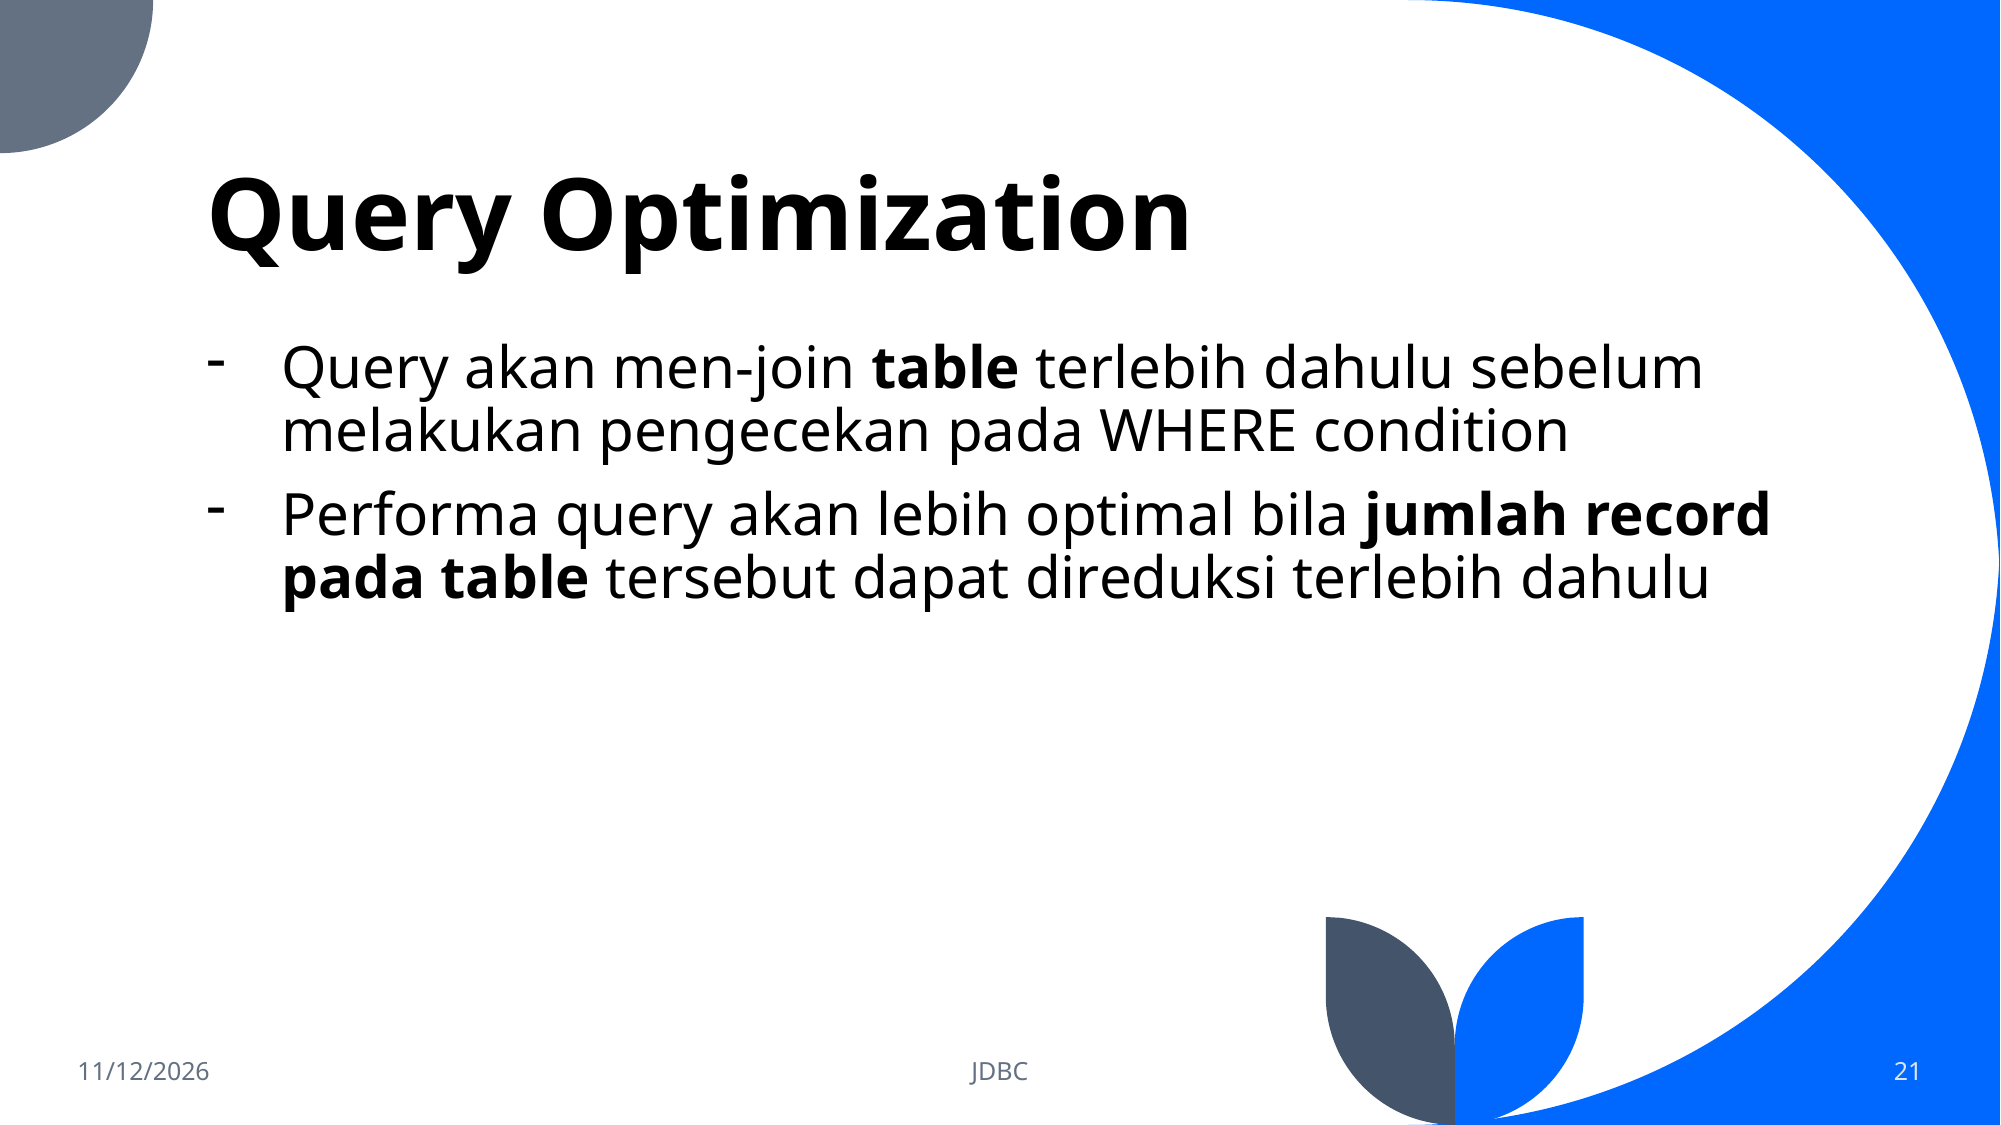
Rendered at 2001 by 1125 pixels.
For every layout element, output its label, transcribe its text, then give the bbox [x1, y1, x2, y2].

slide_number 21 [1665, 1042, 1938, 1103]
title Query Optimization [191, 62, 1796, 280]
footer JDBC [662, 1042, 1338, 1103]
list Query akan men-join table terlebih dahulu sebelum melakukan pengecekan pada WHERE condition Performa query akan lebih optimal bila jumlah record pada table tersebut dapat direduksi terlebih dahulu [191, 330, 1796, 884]
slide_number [62, 1042, 513, 1103]
